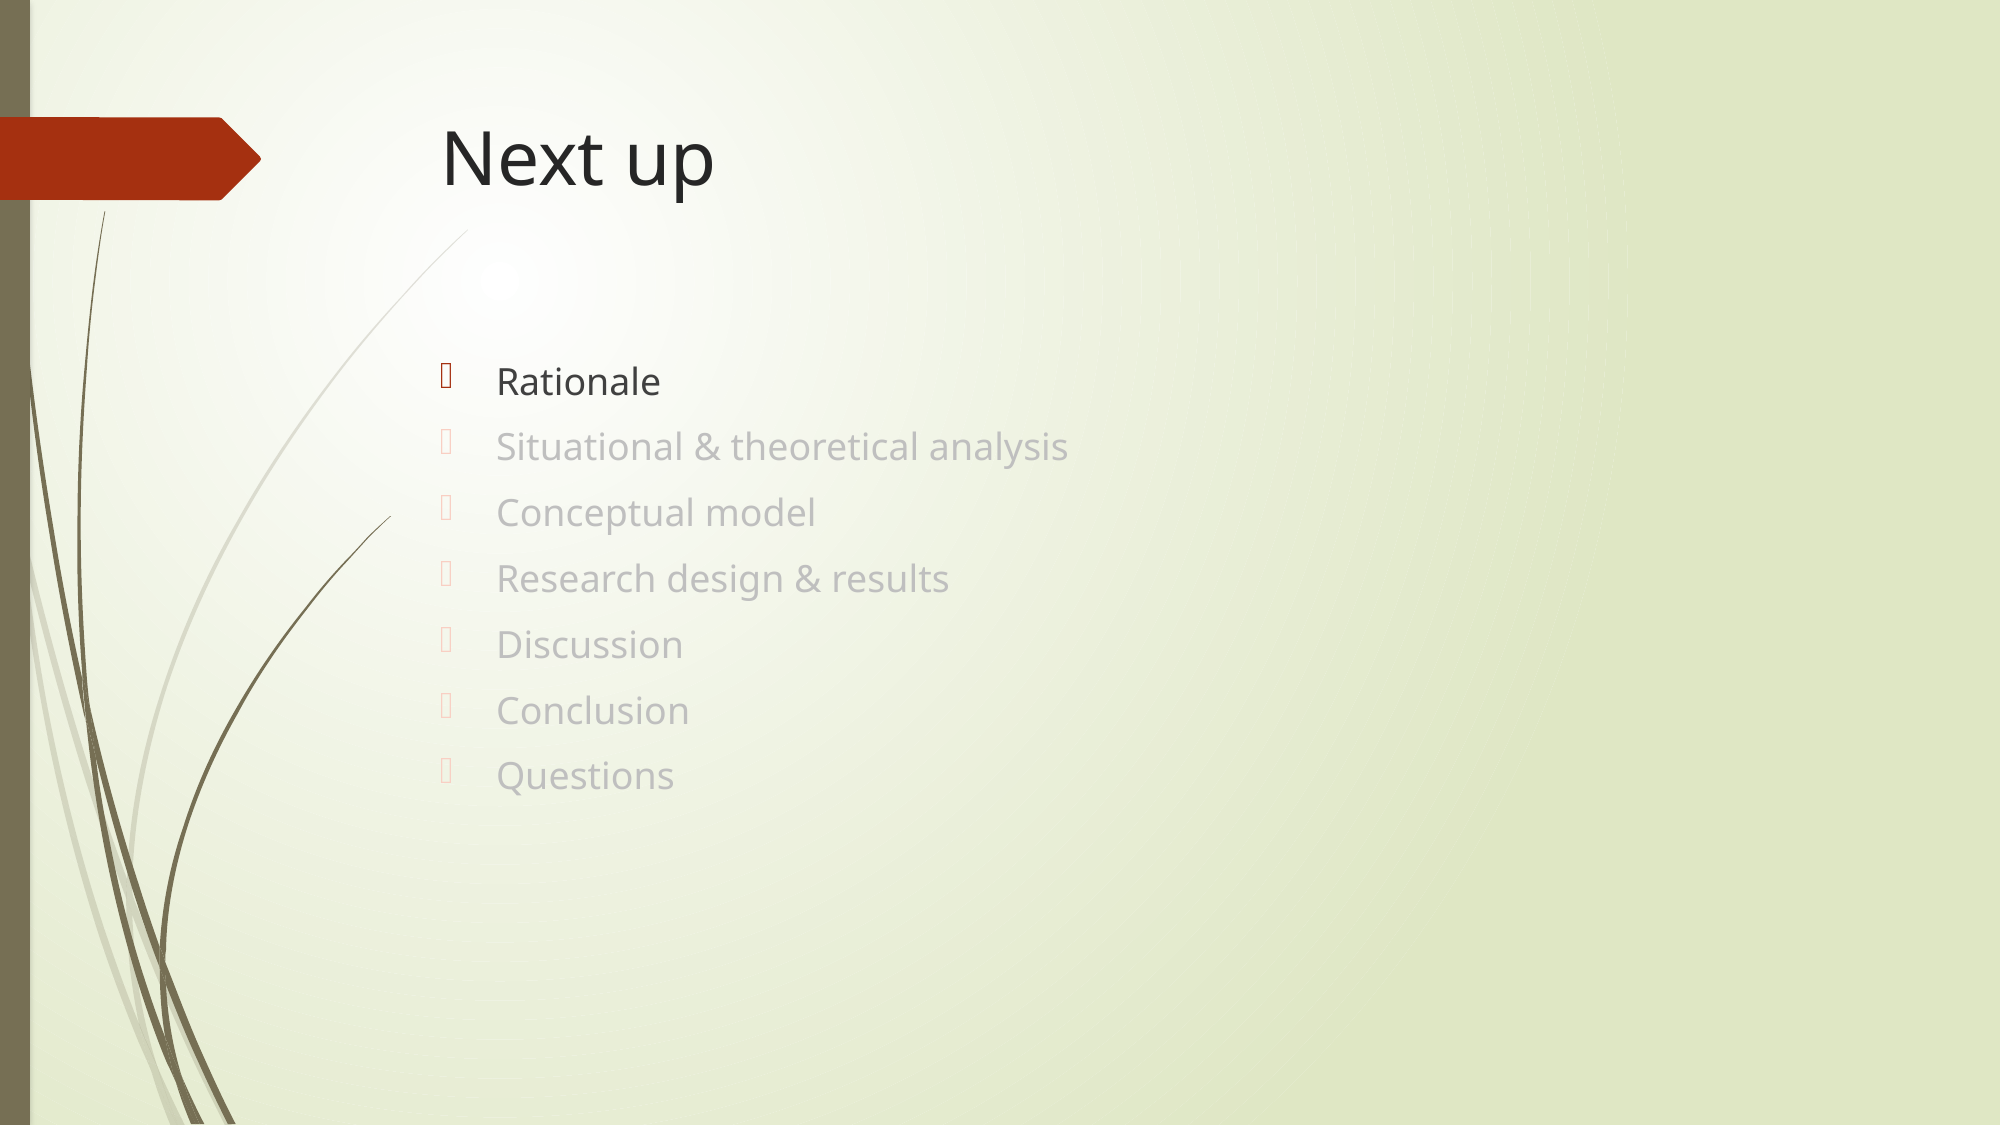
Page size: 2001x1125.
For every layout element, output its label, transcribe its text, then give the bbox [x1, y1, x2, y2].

title Next up [425, 102, 1888, 313]
list Rationale Situational & theoretical analysis Conceptual model Research design & results Discussion Conclusion Questions [424, 350, 1888, 970]
